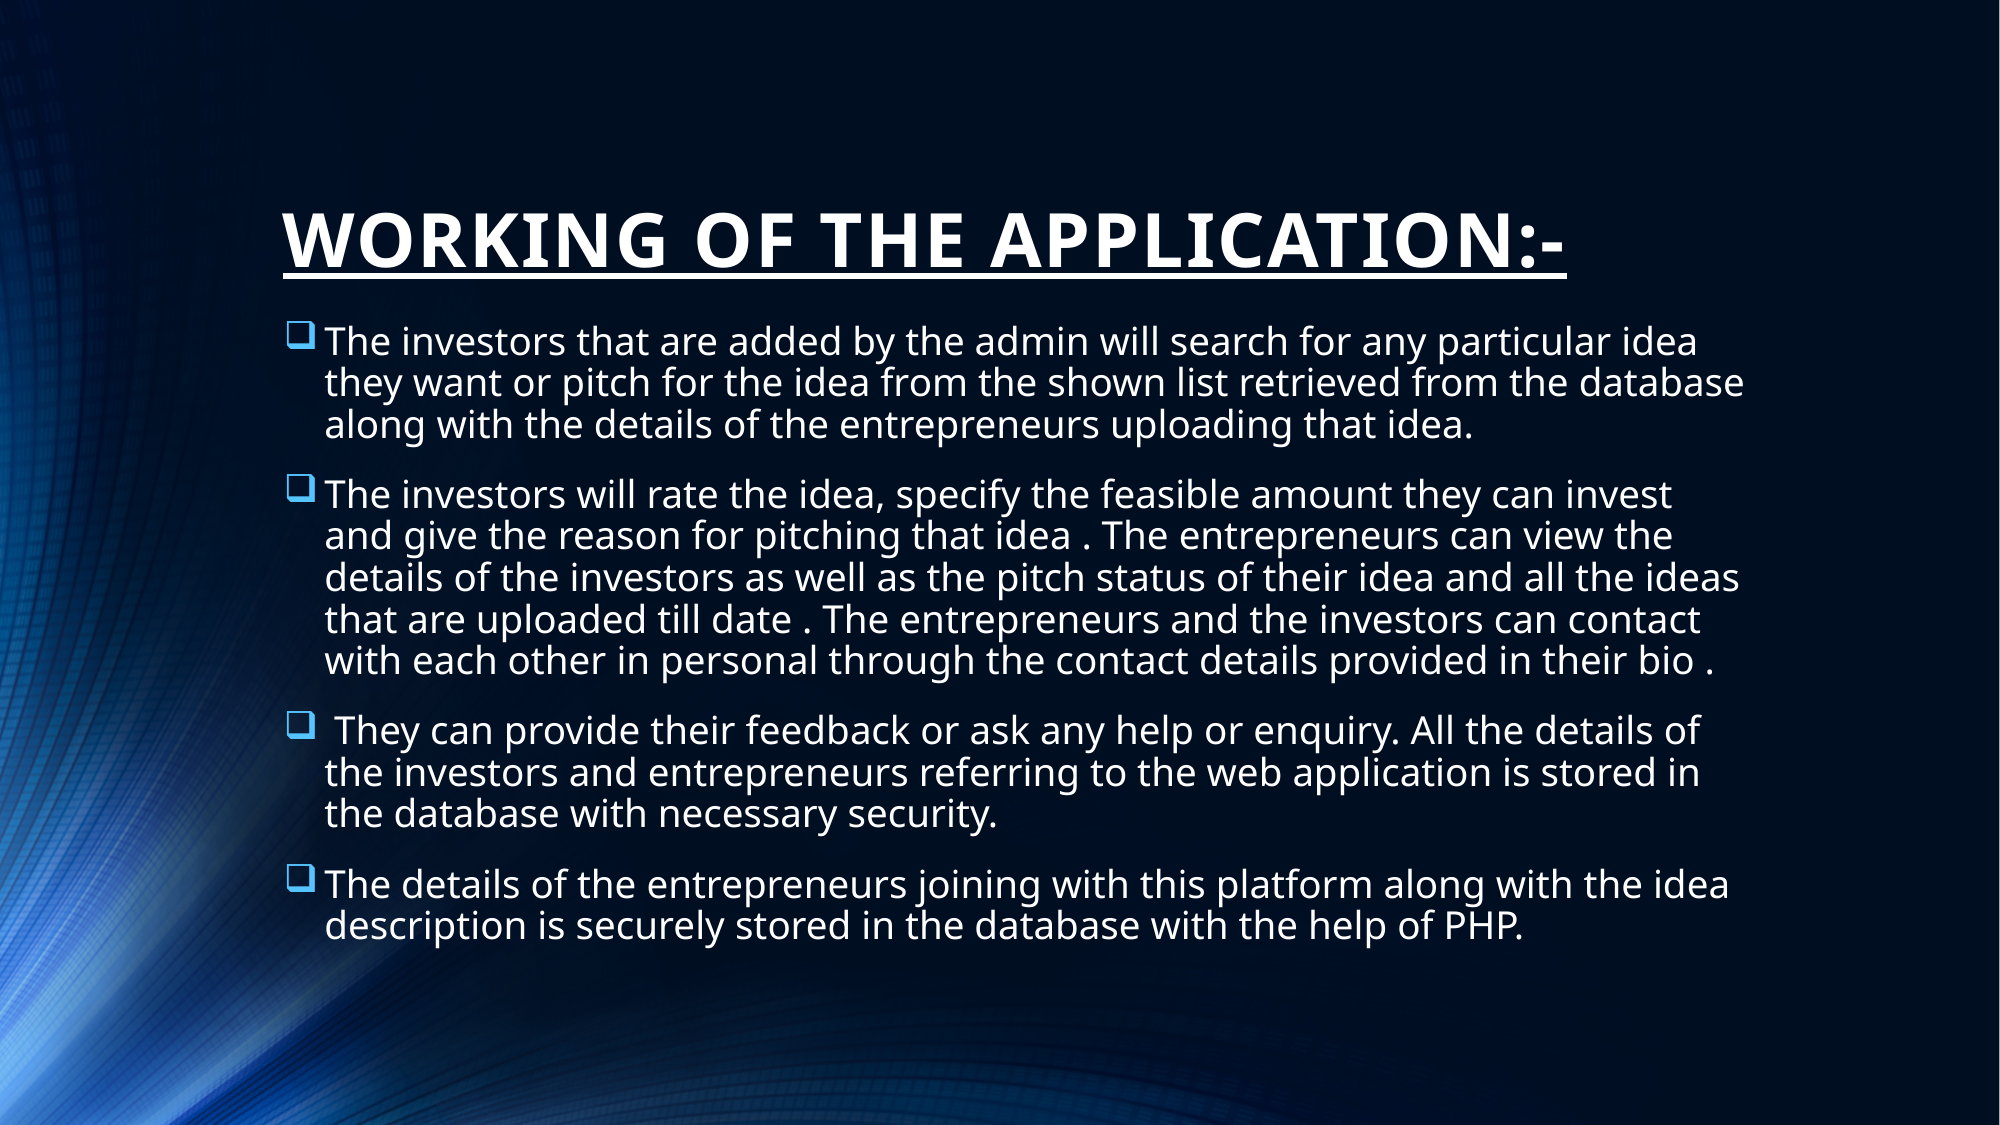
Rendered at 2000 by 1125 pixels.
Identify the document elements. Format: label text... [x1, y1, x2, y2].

picture [0, 0, 2000, 1125]
title WORKING OF THE APPLICATION:- [267, 66, 1768, 292]
list The investors that are added by the admin will search for any particular idea they want or pitch for the idea from the shown list retrieved from the database along with the details of the entrepreneurs uploading that idea. The investors will rate the idea, specify the feasible amount they can invest and give the reason for pitching that idea . The entrepreneurs can view the details of the investors as well as the pitch status of their idea and all the ideas that are uploaded till date . The entrepreneurs and the investors can contact with each other in personal through the contact details provided in their bio . They can provide their feedback or ask any help or enquiry. All the details of the investors and entrepreneurs referring to the web application is stored in the database with necessary security. The details of the entrepreneurs joining with this platform along with the idea description is securely stored in the database with the help of PHP. [268, 314, 1768, 990]
